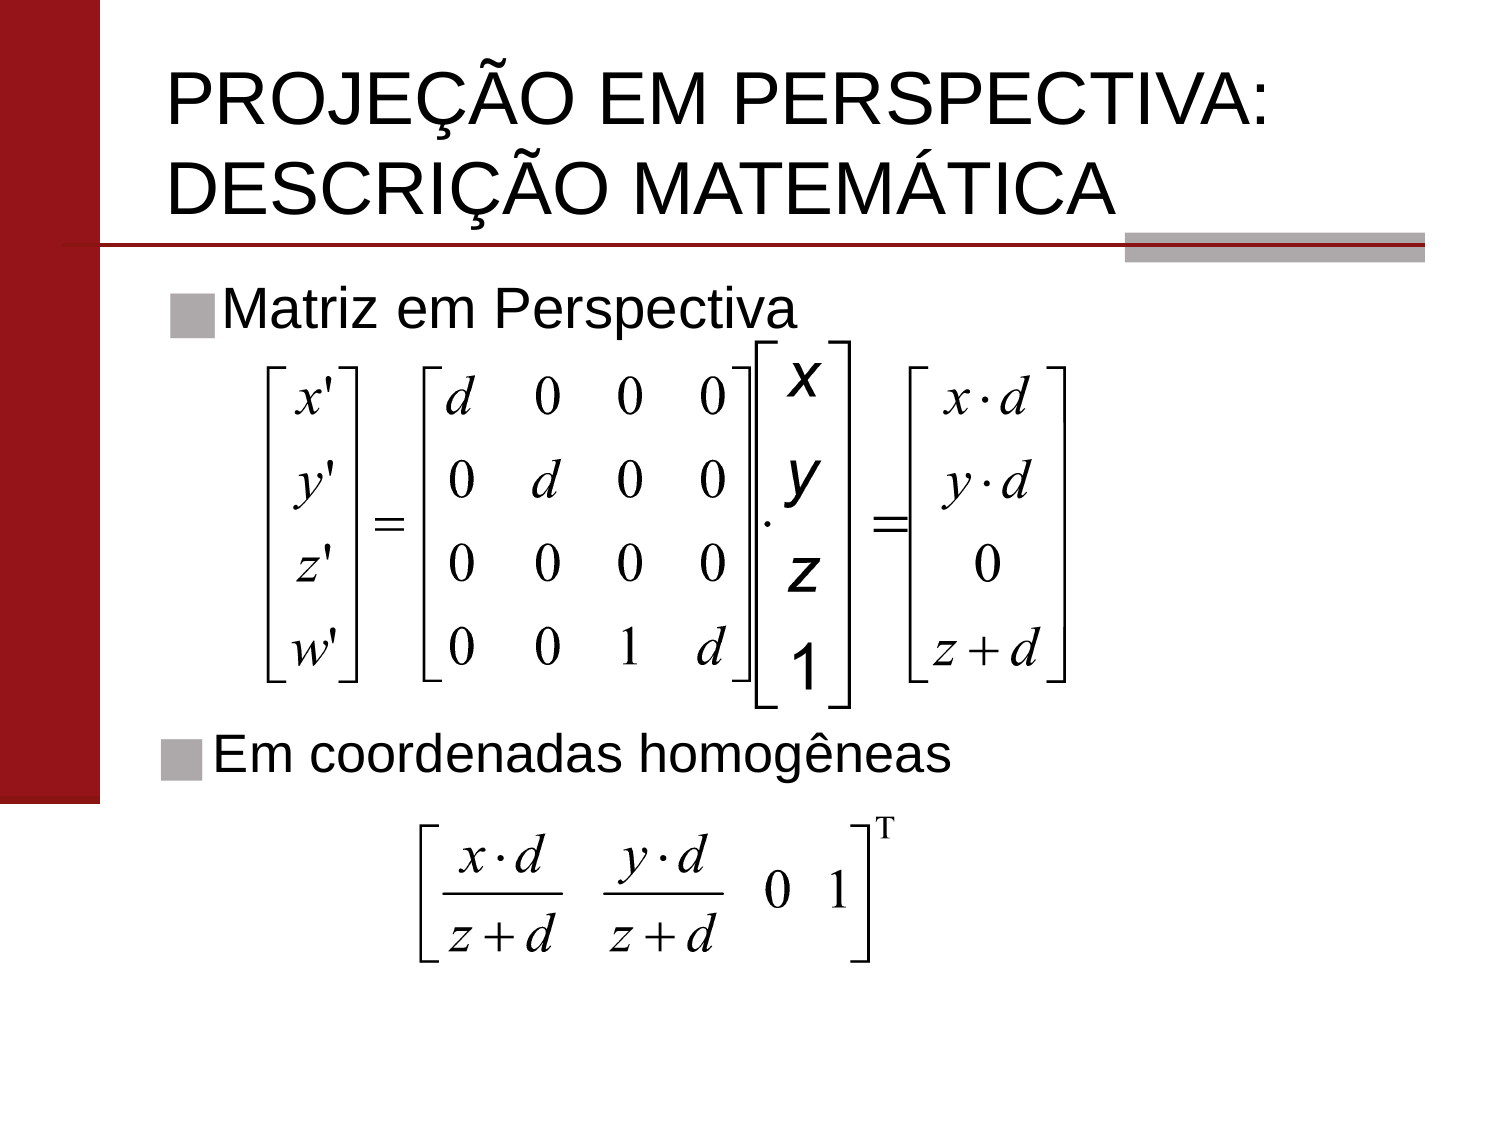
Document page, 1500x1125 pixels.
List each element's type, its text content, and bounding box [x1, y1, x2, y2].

picture [409, 800, 907, 973]
text_box Em coordenadas homogêneas [141, 710, 1019, 802]
title PROJEÇÃO EM PERSPECTIVA: DESCRIÇÃO MATEMÁTICA [150, 45, 1425, 234]
picture [256, 327, 1080, 722]
list Matriz em Perspectiva [150, 262, 1425, 381]
